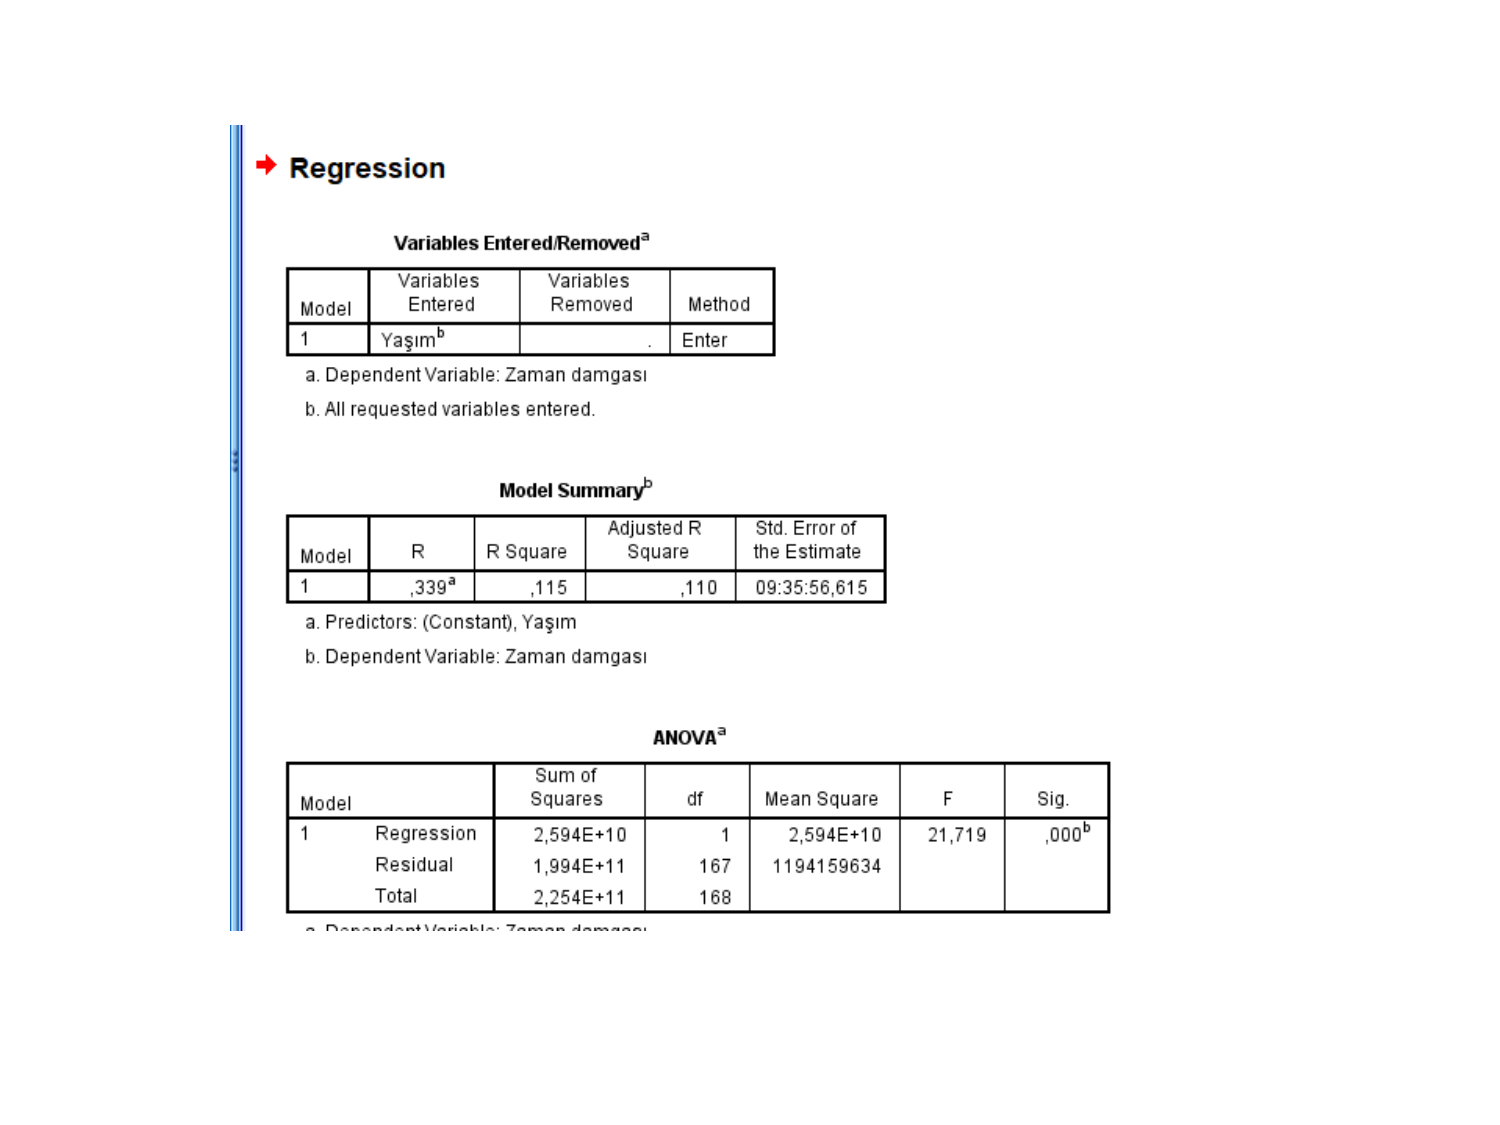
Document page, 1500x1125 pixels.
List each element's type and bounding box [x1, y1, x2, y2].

picture [229, 125, 1192, 931]
